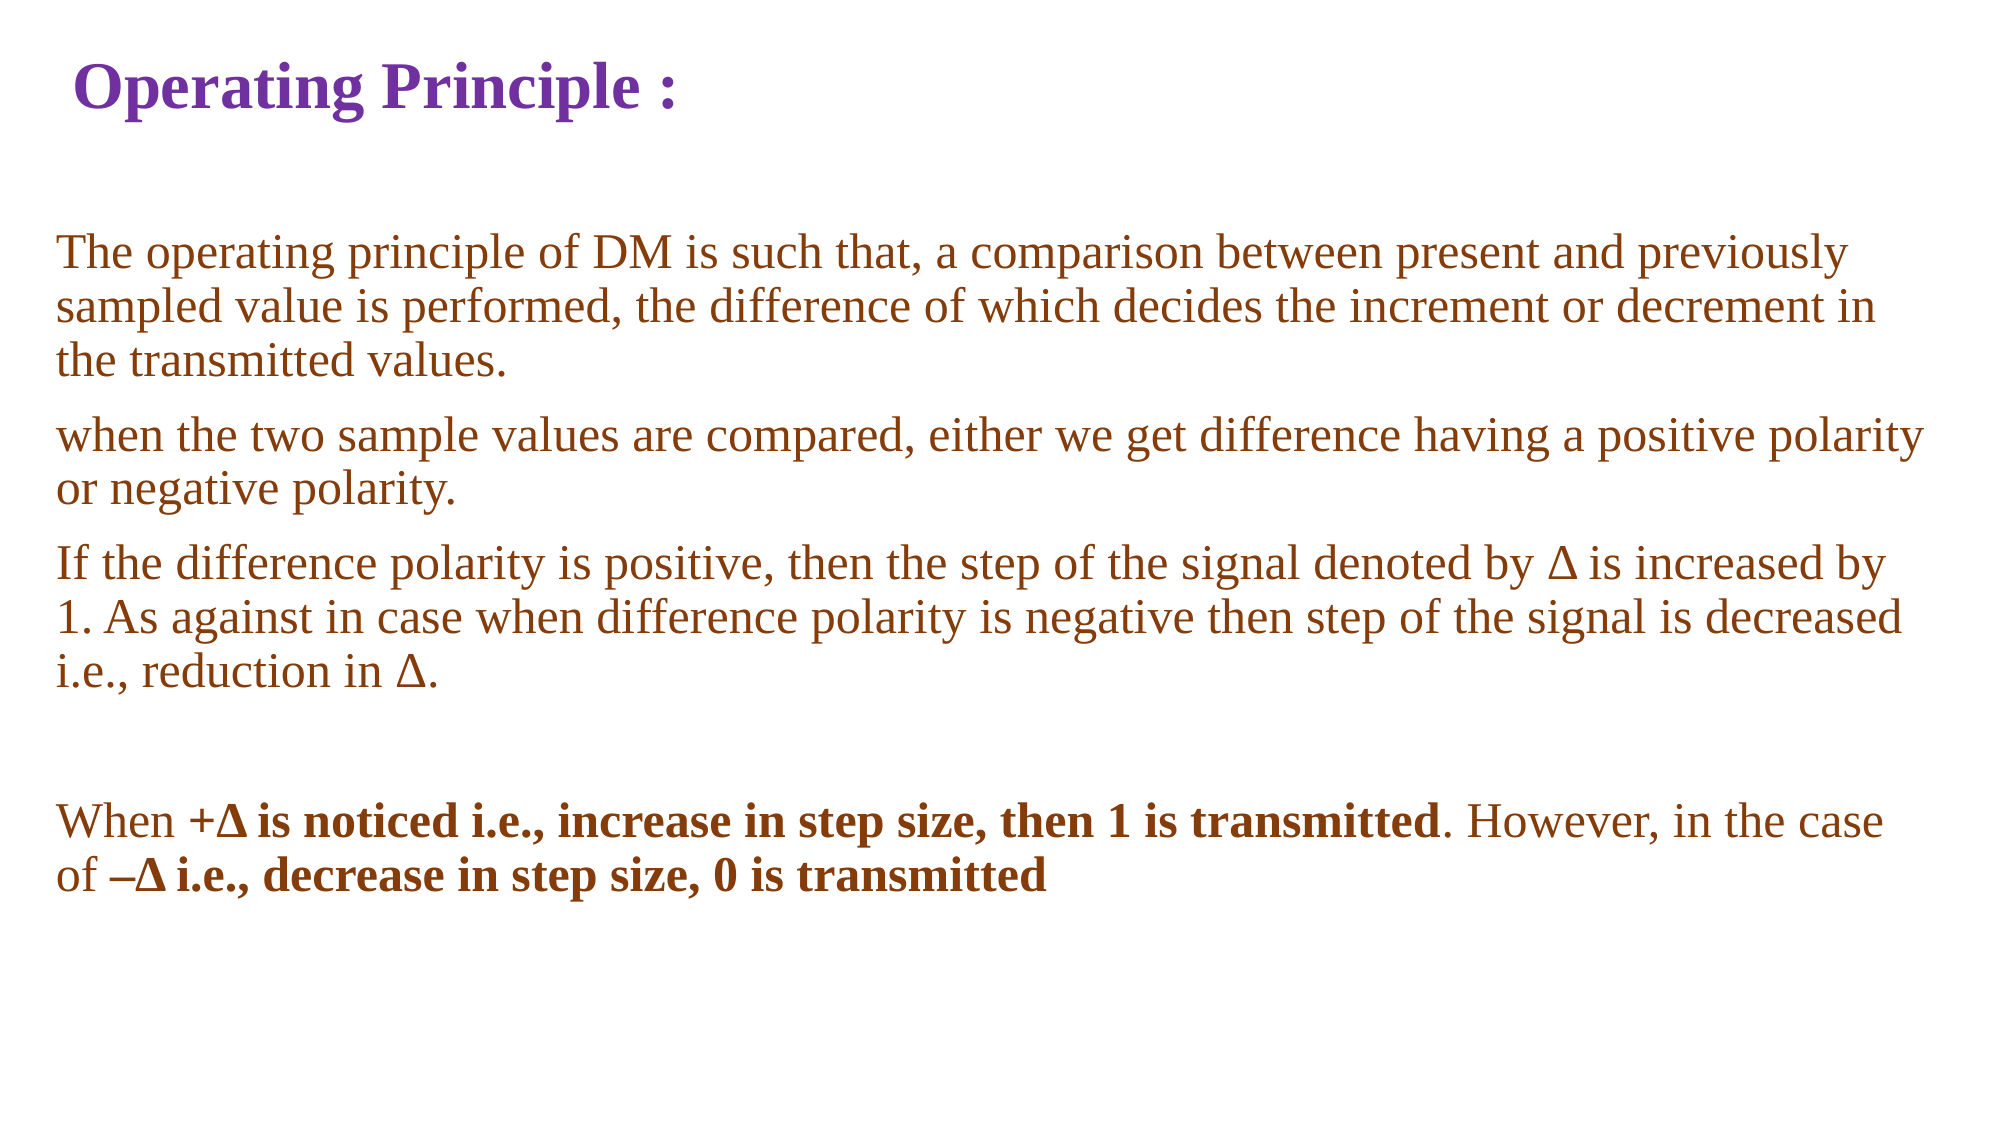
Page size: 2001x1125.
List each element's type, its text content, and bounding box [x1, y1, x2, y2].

title Operating Principle : [23, 0, 729, 131]
subtitle The operating principle of DM is such that, a comparison between present and previously sampled value is performed, the difference of which decides the increment or decrement in the transmitted values. when the two sample values are compared, either we get difference having a positive polarity or negative polarity. If the difference polarity is positive, then the step of the signal denoted by Δ is increased by 1. As against in case when difference polarity is negative then step of the signal is decreased i.e., reduction in Δ. When +Δ is noticed i.e., increase in step size, then 1 is transmitted. However, in the case of –Δ i.e., decrease in step size, 0 is transmitted [40, 217, 1950, 1091]
